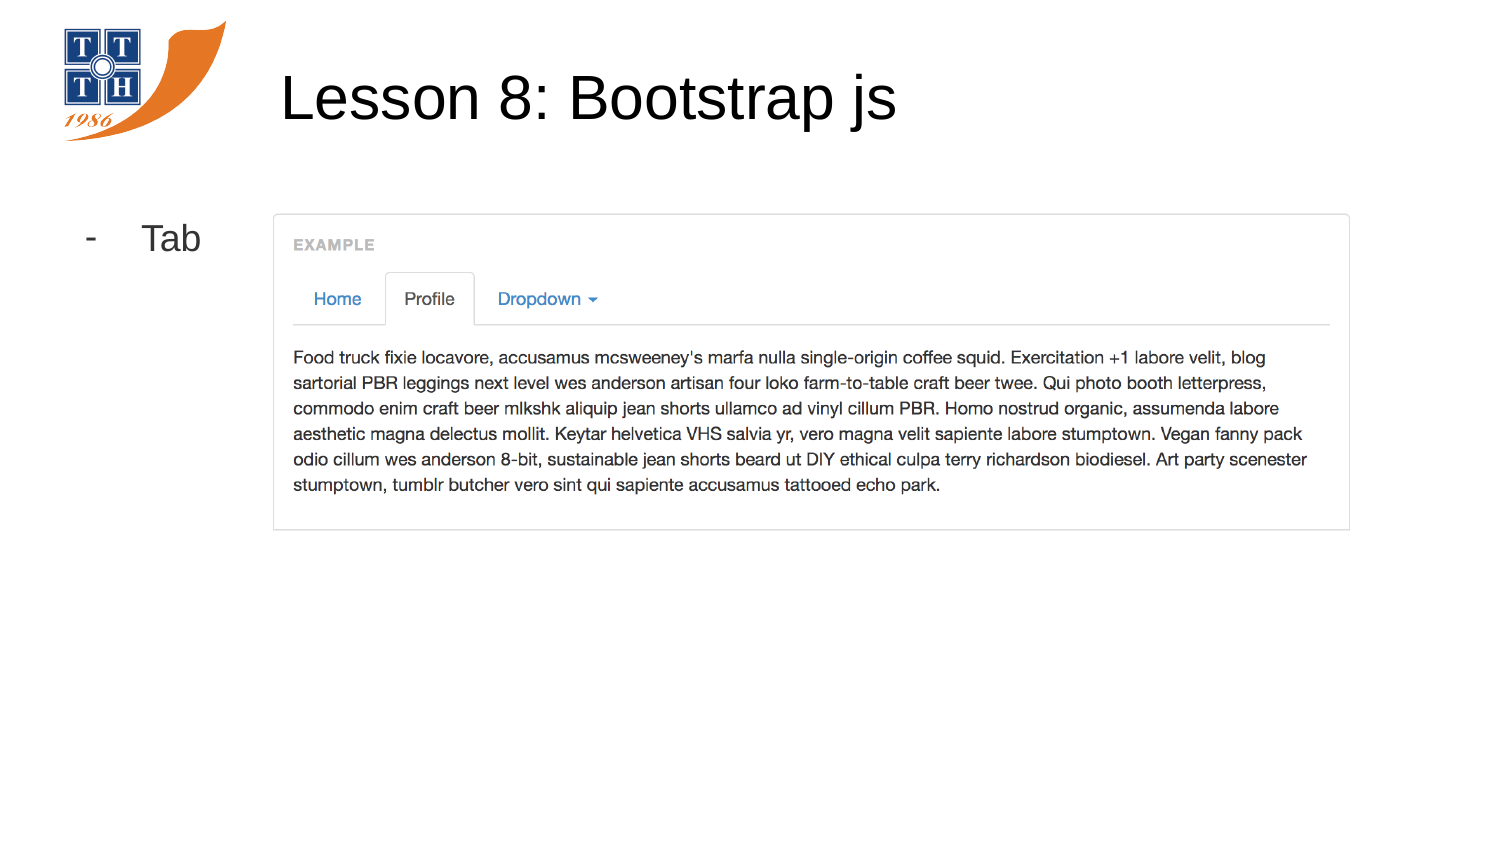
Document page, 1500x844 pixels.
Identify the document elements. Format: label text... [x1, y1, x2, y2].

picture [50, 16, 232, 148]
text_box Tab [51, 194, 1449, 844]
text_box Lesson 8: Bootstrap js [265, 0, 1287, 147]
picture [265, 208, 1365, 539]
